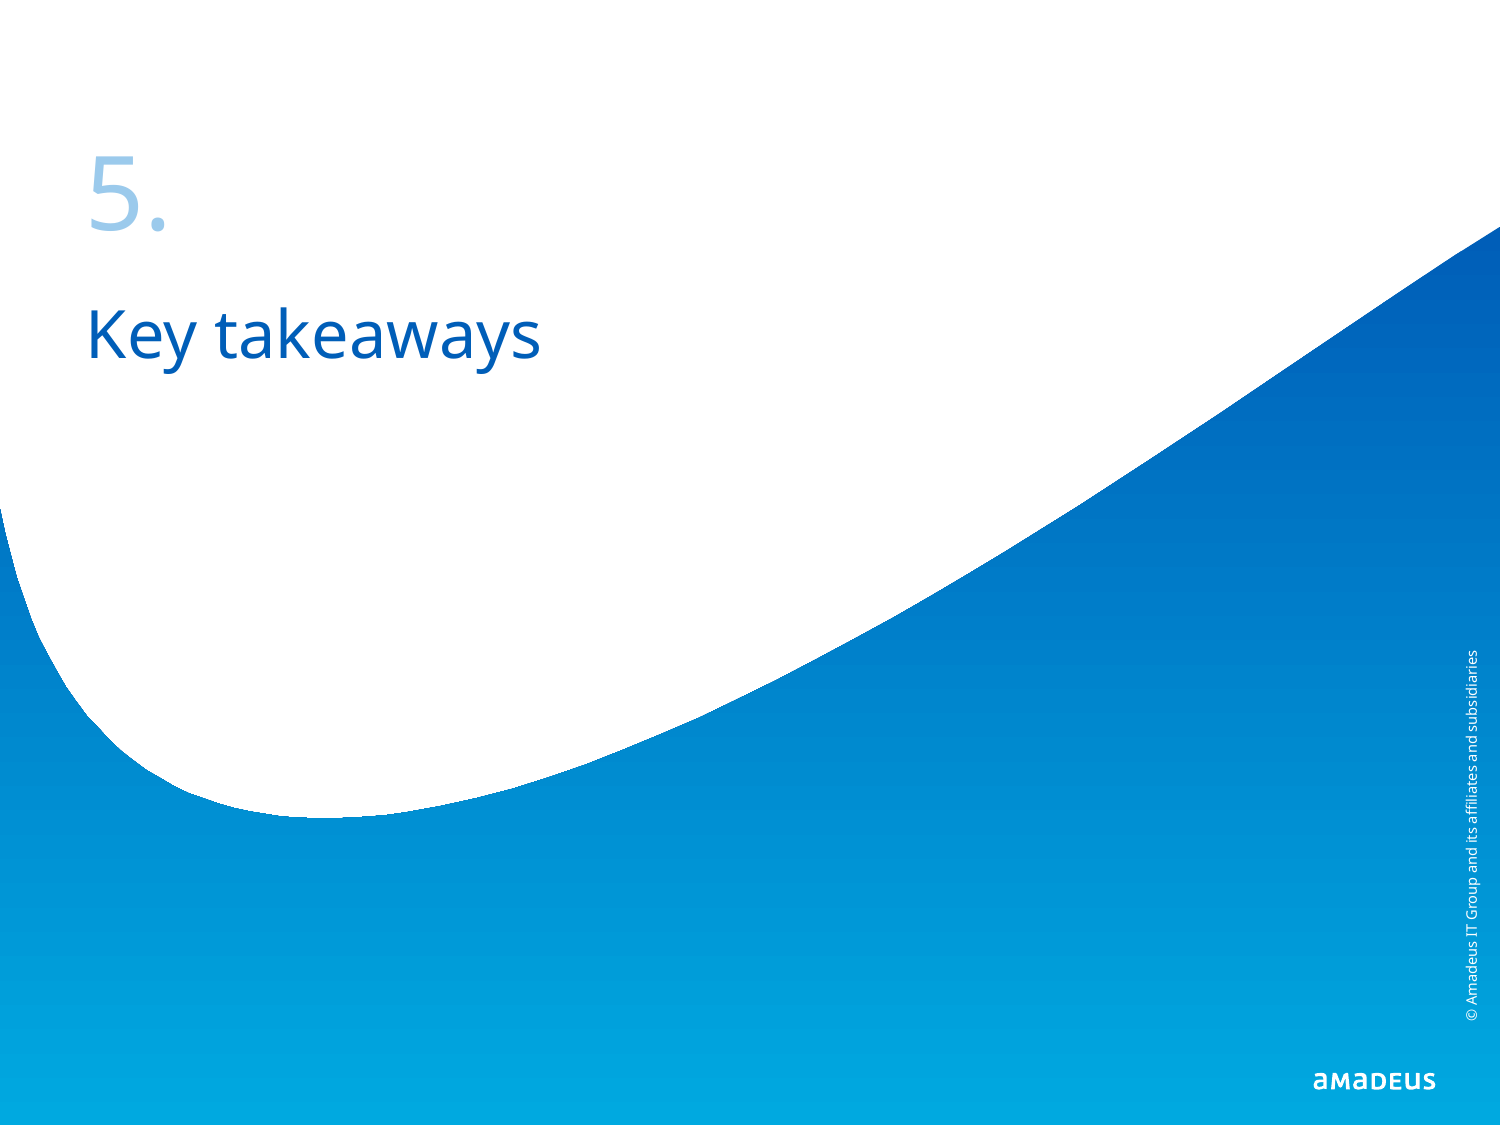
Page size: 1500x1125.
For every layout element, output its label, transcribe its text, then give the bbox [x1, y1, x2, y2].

text_box © Amadeus IT Group and its affiliates and subsidiaries [1456, 529, 1485, 1036]
text_box [1331, 1072, 1350, 1090]
text_box [1405, 1072, 1420, 1090]
text_box [1423, 1072, 1436, 1090]
text_box [1313, 1072, 1327, 1090]
text_box [1353, 1072, 1367, 1090]
title Key takeaways [70, 291, 813, 550]
text_box [1390, 1072, 1402, 1090]
text_box [1371, 1072, 1387, 1090]
text_box [0, 226, 1500, 1125]
list 5. [70, 119, 242, 271]
